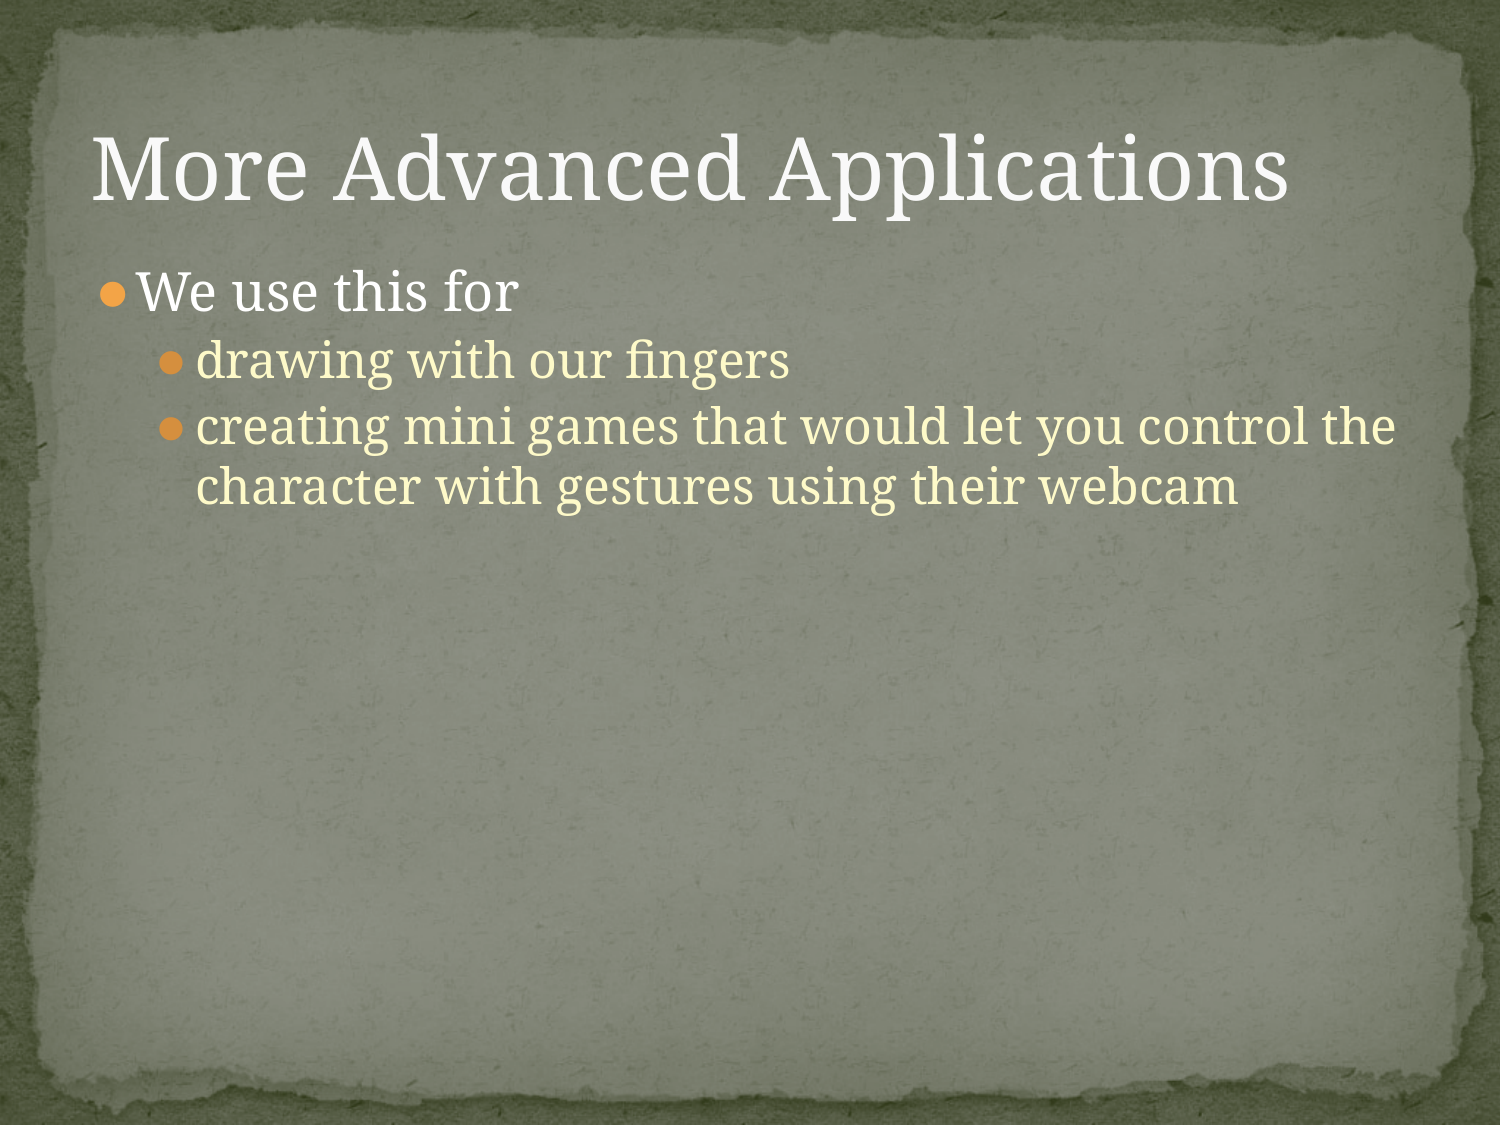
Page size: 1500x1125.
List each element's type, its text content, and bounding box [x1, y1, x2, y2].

picture [0, 0, 1500, 1125]
title More Advanced Applications [75, 24, 1425, 225]
list We use this for drawing with our fingers creating mini games that would let you control the character with gestures using their webcam [75, 249, 1425, 1000]
